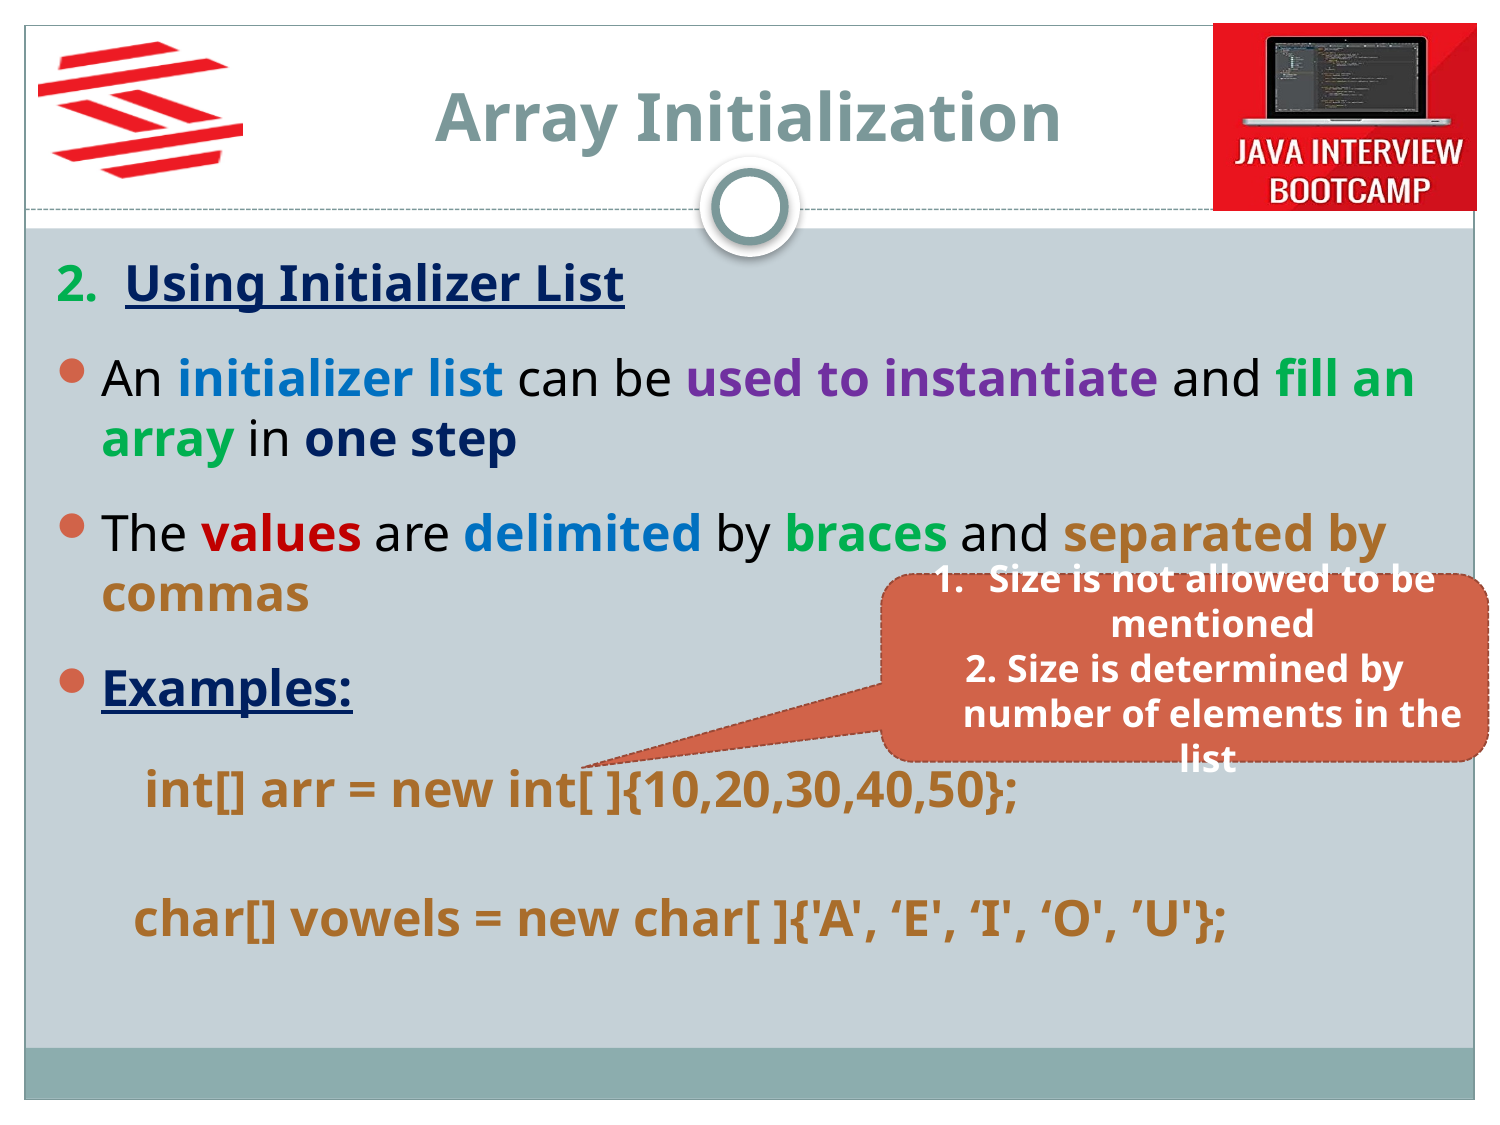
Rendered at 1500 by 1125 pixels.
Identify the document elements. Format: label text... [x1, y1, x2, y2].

title Array Initialization [237, 37, 1206, 162]
picture [37, 40, 243, 185]
text_box Size is not allowed to be mentioned 2. Size is determined by number of elements in the list [580, 573, 1490, 769]
list 2. Using Initializer List An initializer list can be used to instantiate and fill an array in one step The values are delimited by braces and separated by commas Examples: [41, 243, 1471, 1125]
picture [1213, 23, 1477, 212]
text_box char[] vowels = new char[ ]{'A', ‘E', ‘I', ‘O', ’U'}; [118, 878, 1244, 954]
text_box int[] arr = new int[ ]{10,20,30,40,50}; [129, 749, 1034, 825]
